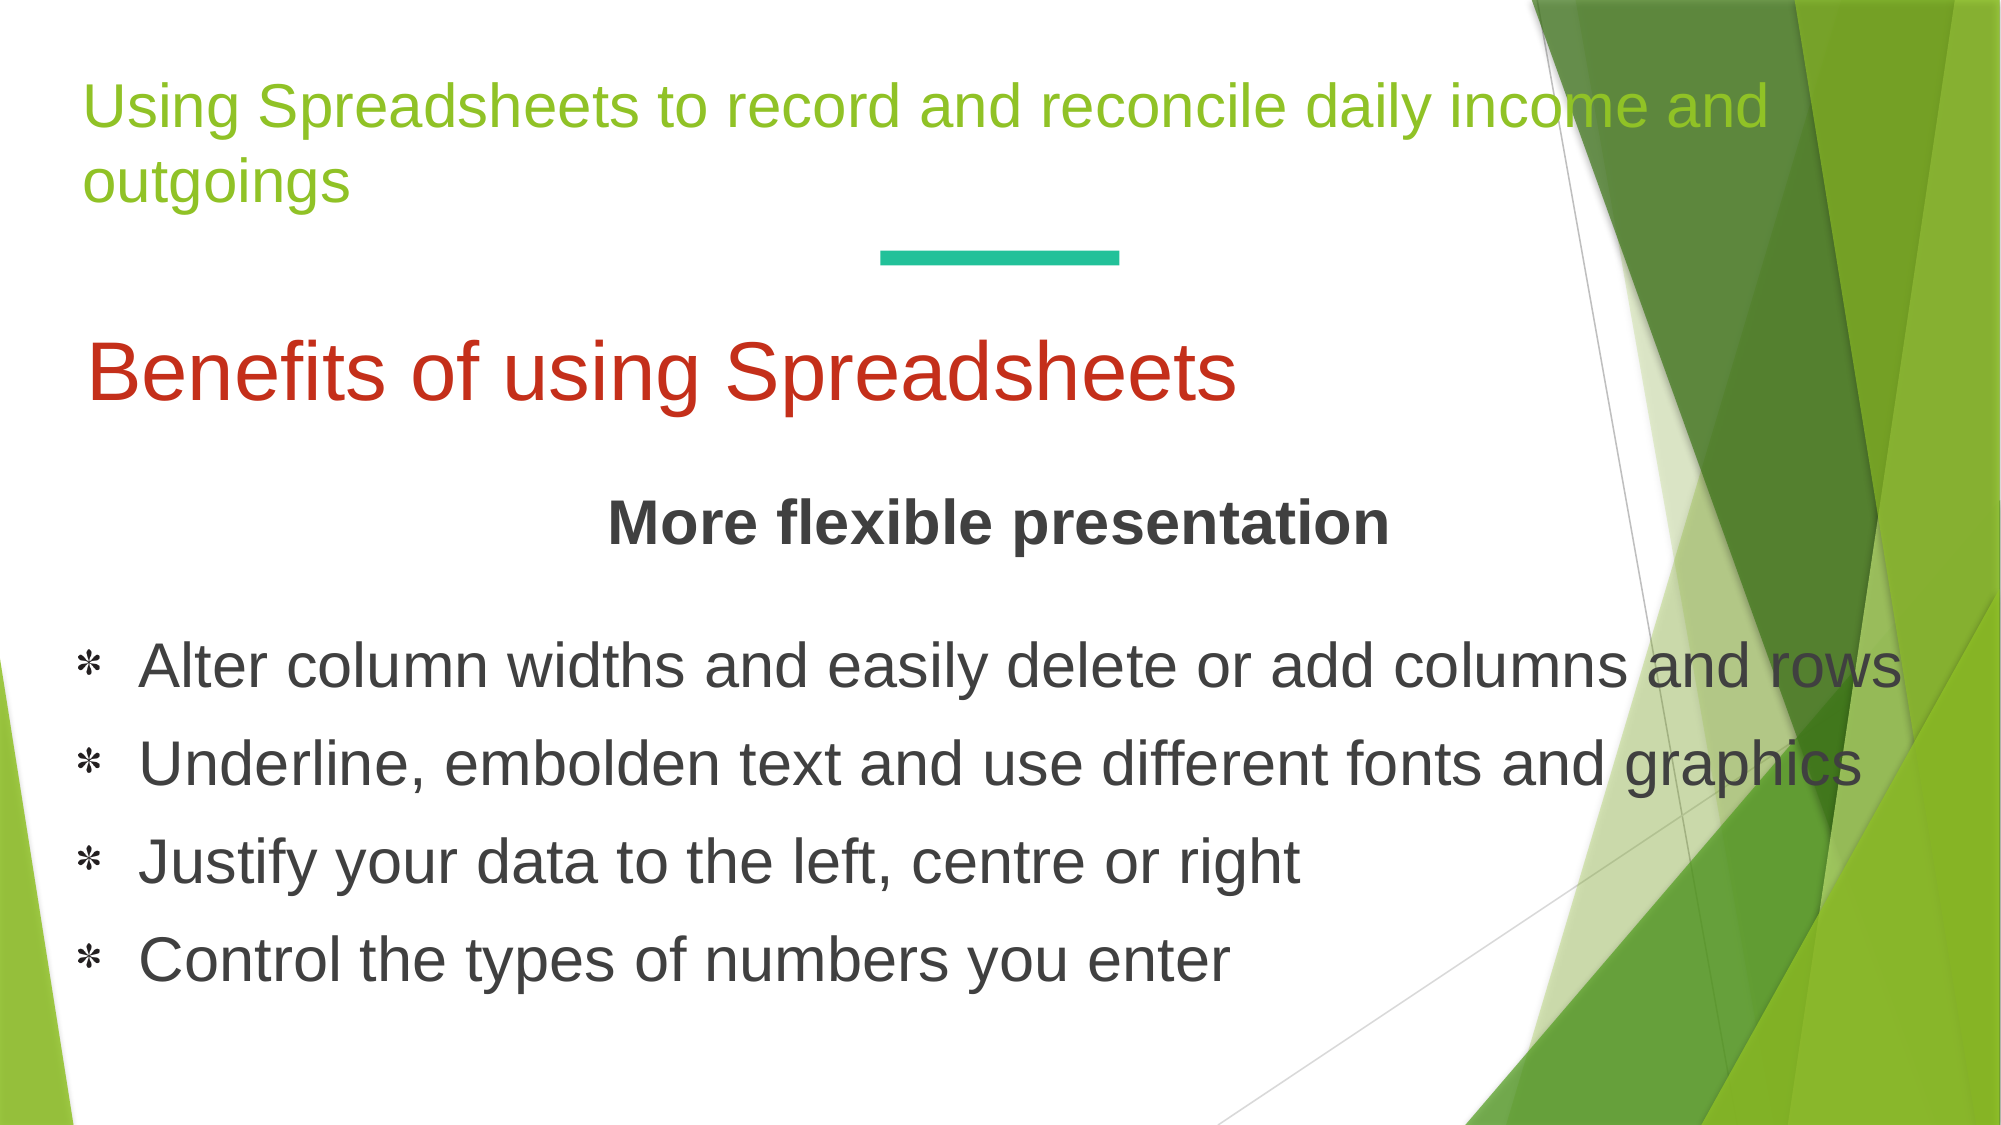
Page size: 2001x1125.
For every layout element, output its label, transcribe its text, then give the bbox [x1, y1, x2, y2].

picture [78, 747, 100, 773]
list More flexible presentation Alter column widths and easily delete or add columns and rows Underline, embolden text and use different fonts and graphics Justify your data to the left, centre or right Control the types of numbers you enter [63, 451, 1937, 1096]
picture [78, 943, 100, 968]
picture [78, 845, 100, 870]
picture [78, 649, 100, 675]
text_box [880, 250, 1120, 266]
text_box Benefits of using Spreadsheets [69, 300, 1459, 434]
title Using Spreadsheets to record and reconcile daily income and outgoings [67, 50, 1933, 232]
